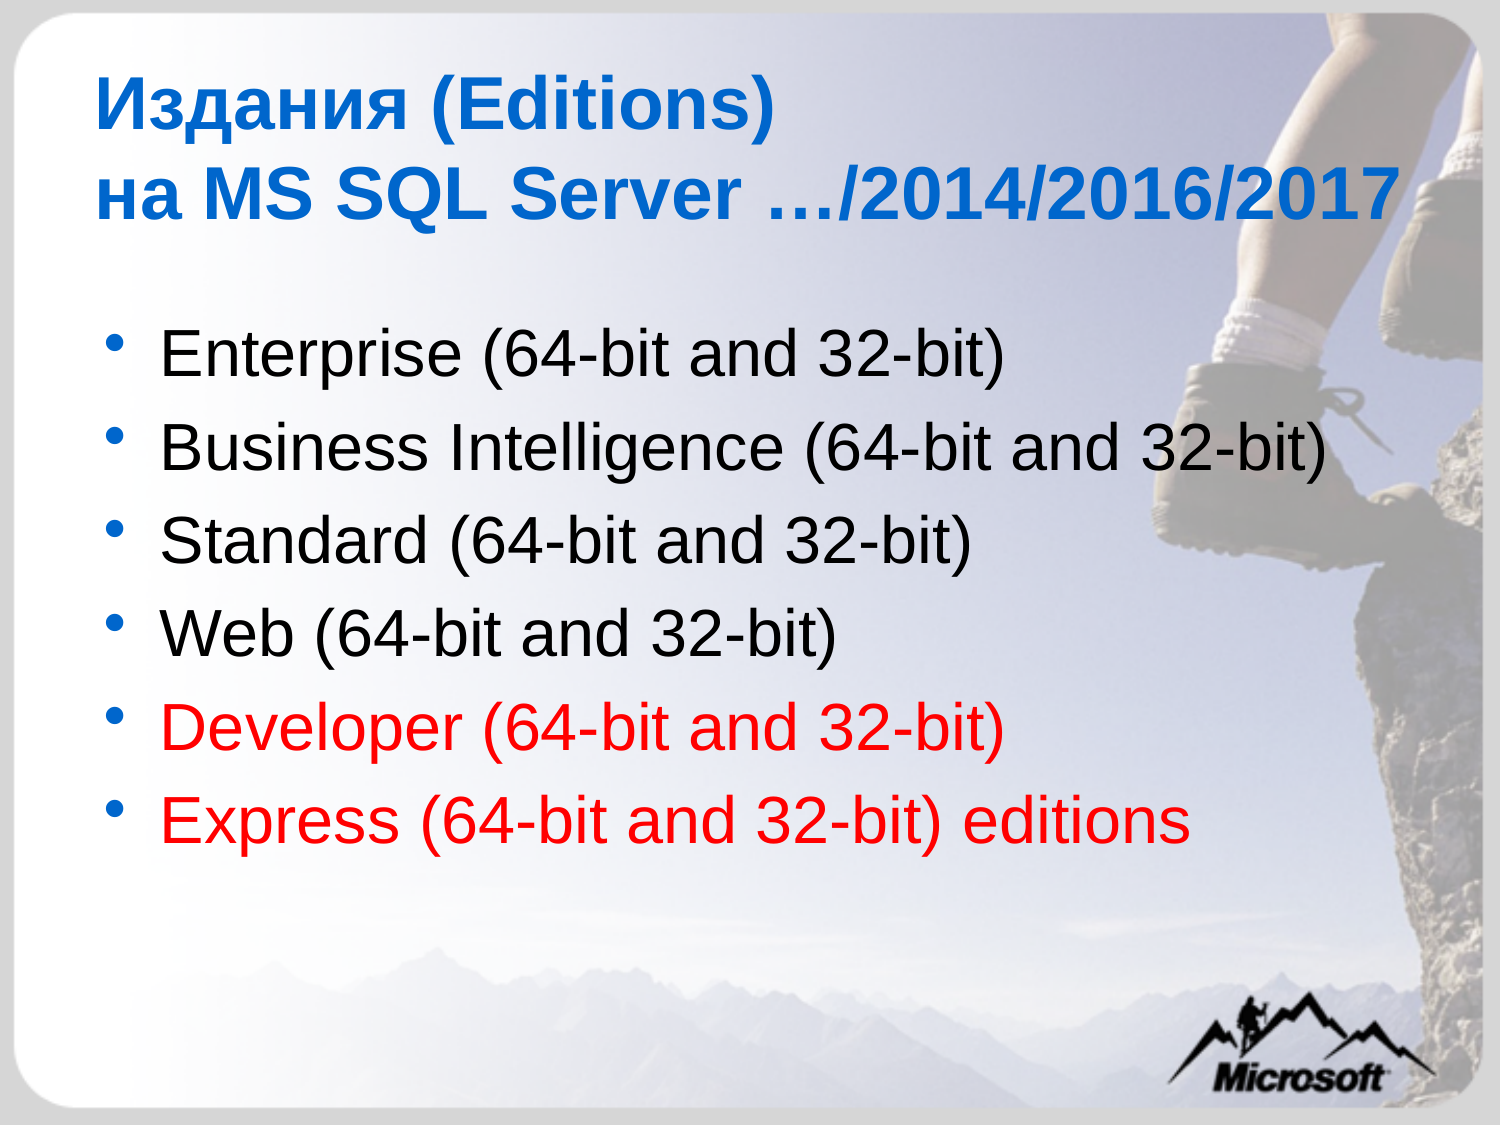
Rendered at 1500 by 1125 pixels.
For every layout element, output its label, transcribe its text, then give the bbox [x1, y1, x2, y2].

picture [0, 0, 1500, 1125]
title Издания (Editions) на MS SQL Server …/2014/2016/2017 [79, 66, 1424, 223]
list Enterprise (64-bit and 32-bit) Business Intelligence (64-bit and 32-bit) Standard (64-bit and 32-bit) Web (64-bit and 32-bit) Developer (64-bit and 32-bit) Express (64-bit and 32-bit) editions [88, 302, 1439, 1048]
